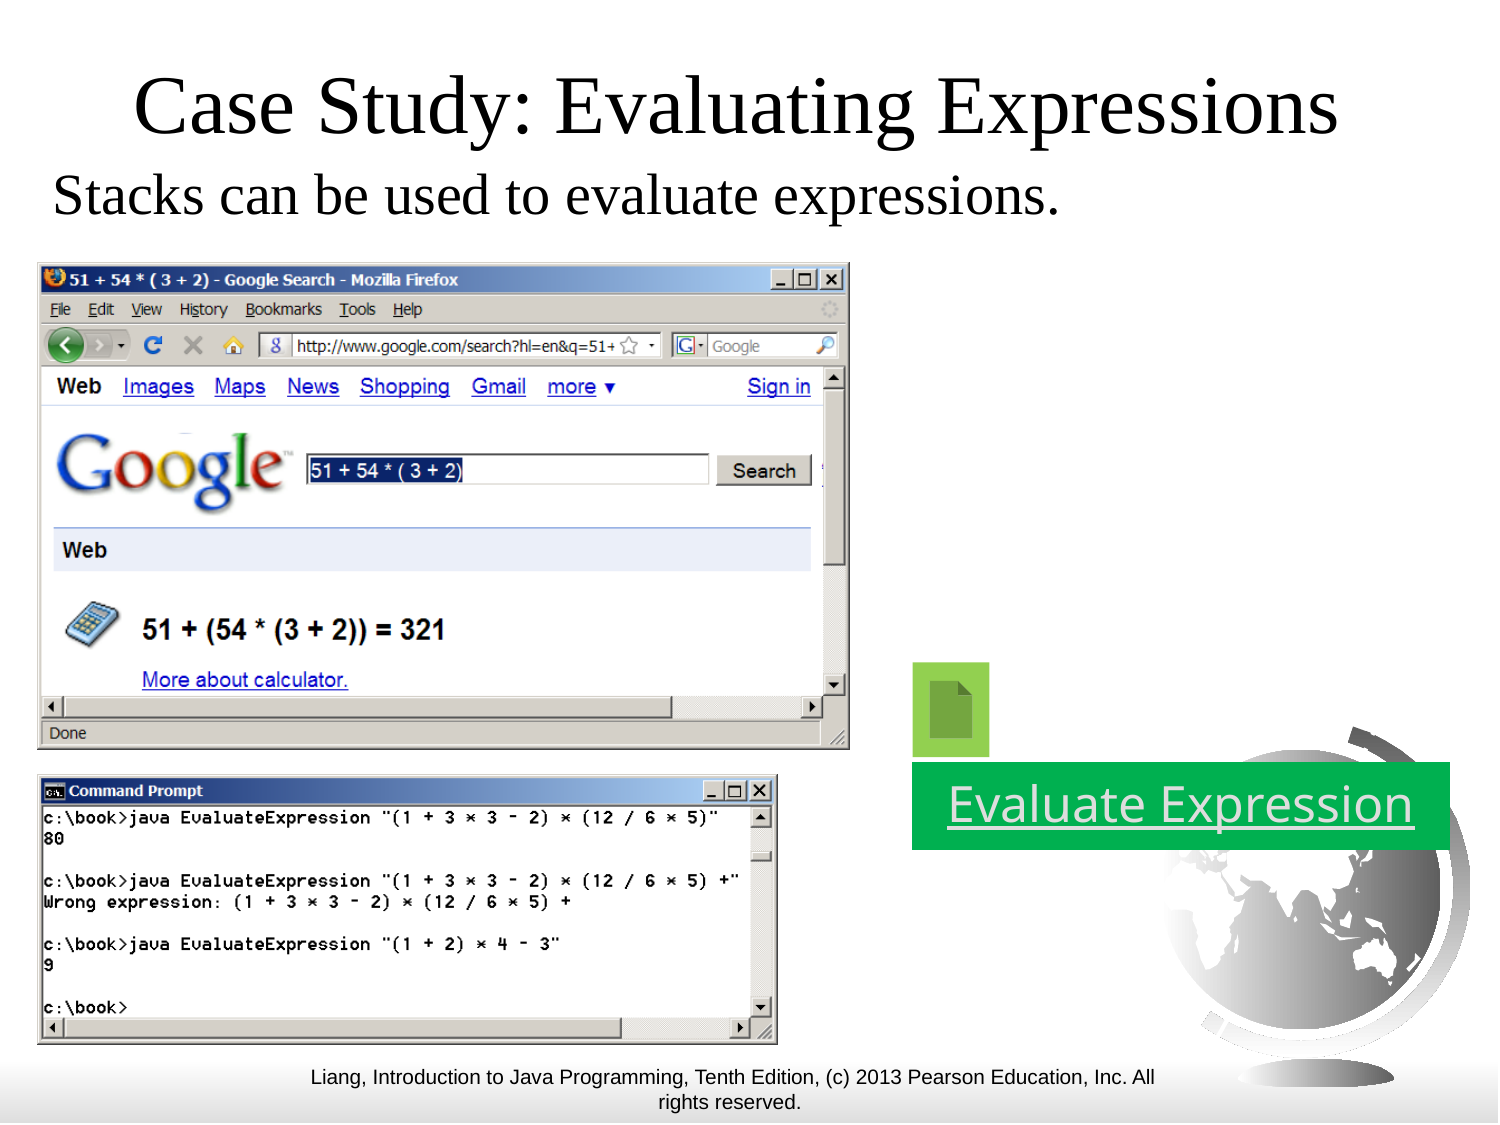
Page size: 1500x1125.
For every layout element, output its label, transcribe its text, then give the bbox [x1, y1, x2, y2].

slide_number [1074, 1049, 1388, 1125]
text_box Evaluate Expression [912, 762, 1450, 850]
picture [37, 774, 778, 1046]
picture [37, 262, 850, 750]
text_box [912, 662, 990, 758]
title Case Study: Evaluating Expressions [87, 37, 1388, 162]
list Stacks can be used to evaluate expressions. [37, 162, 1463, 238]
